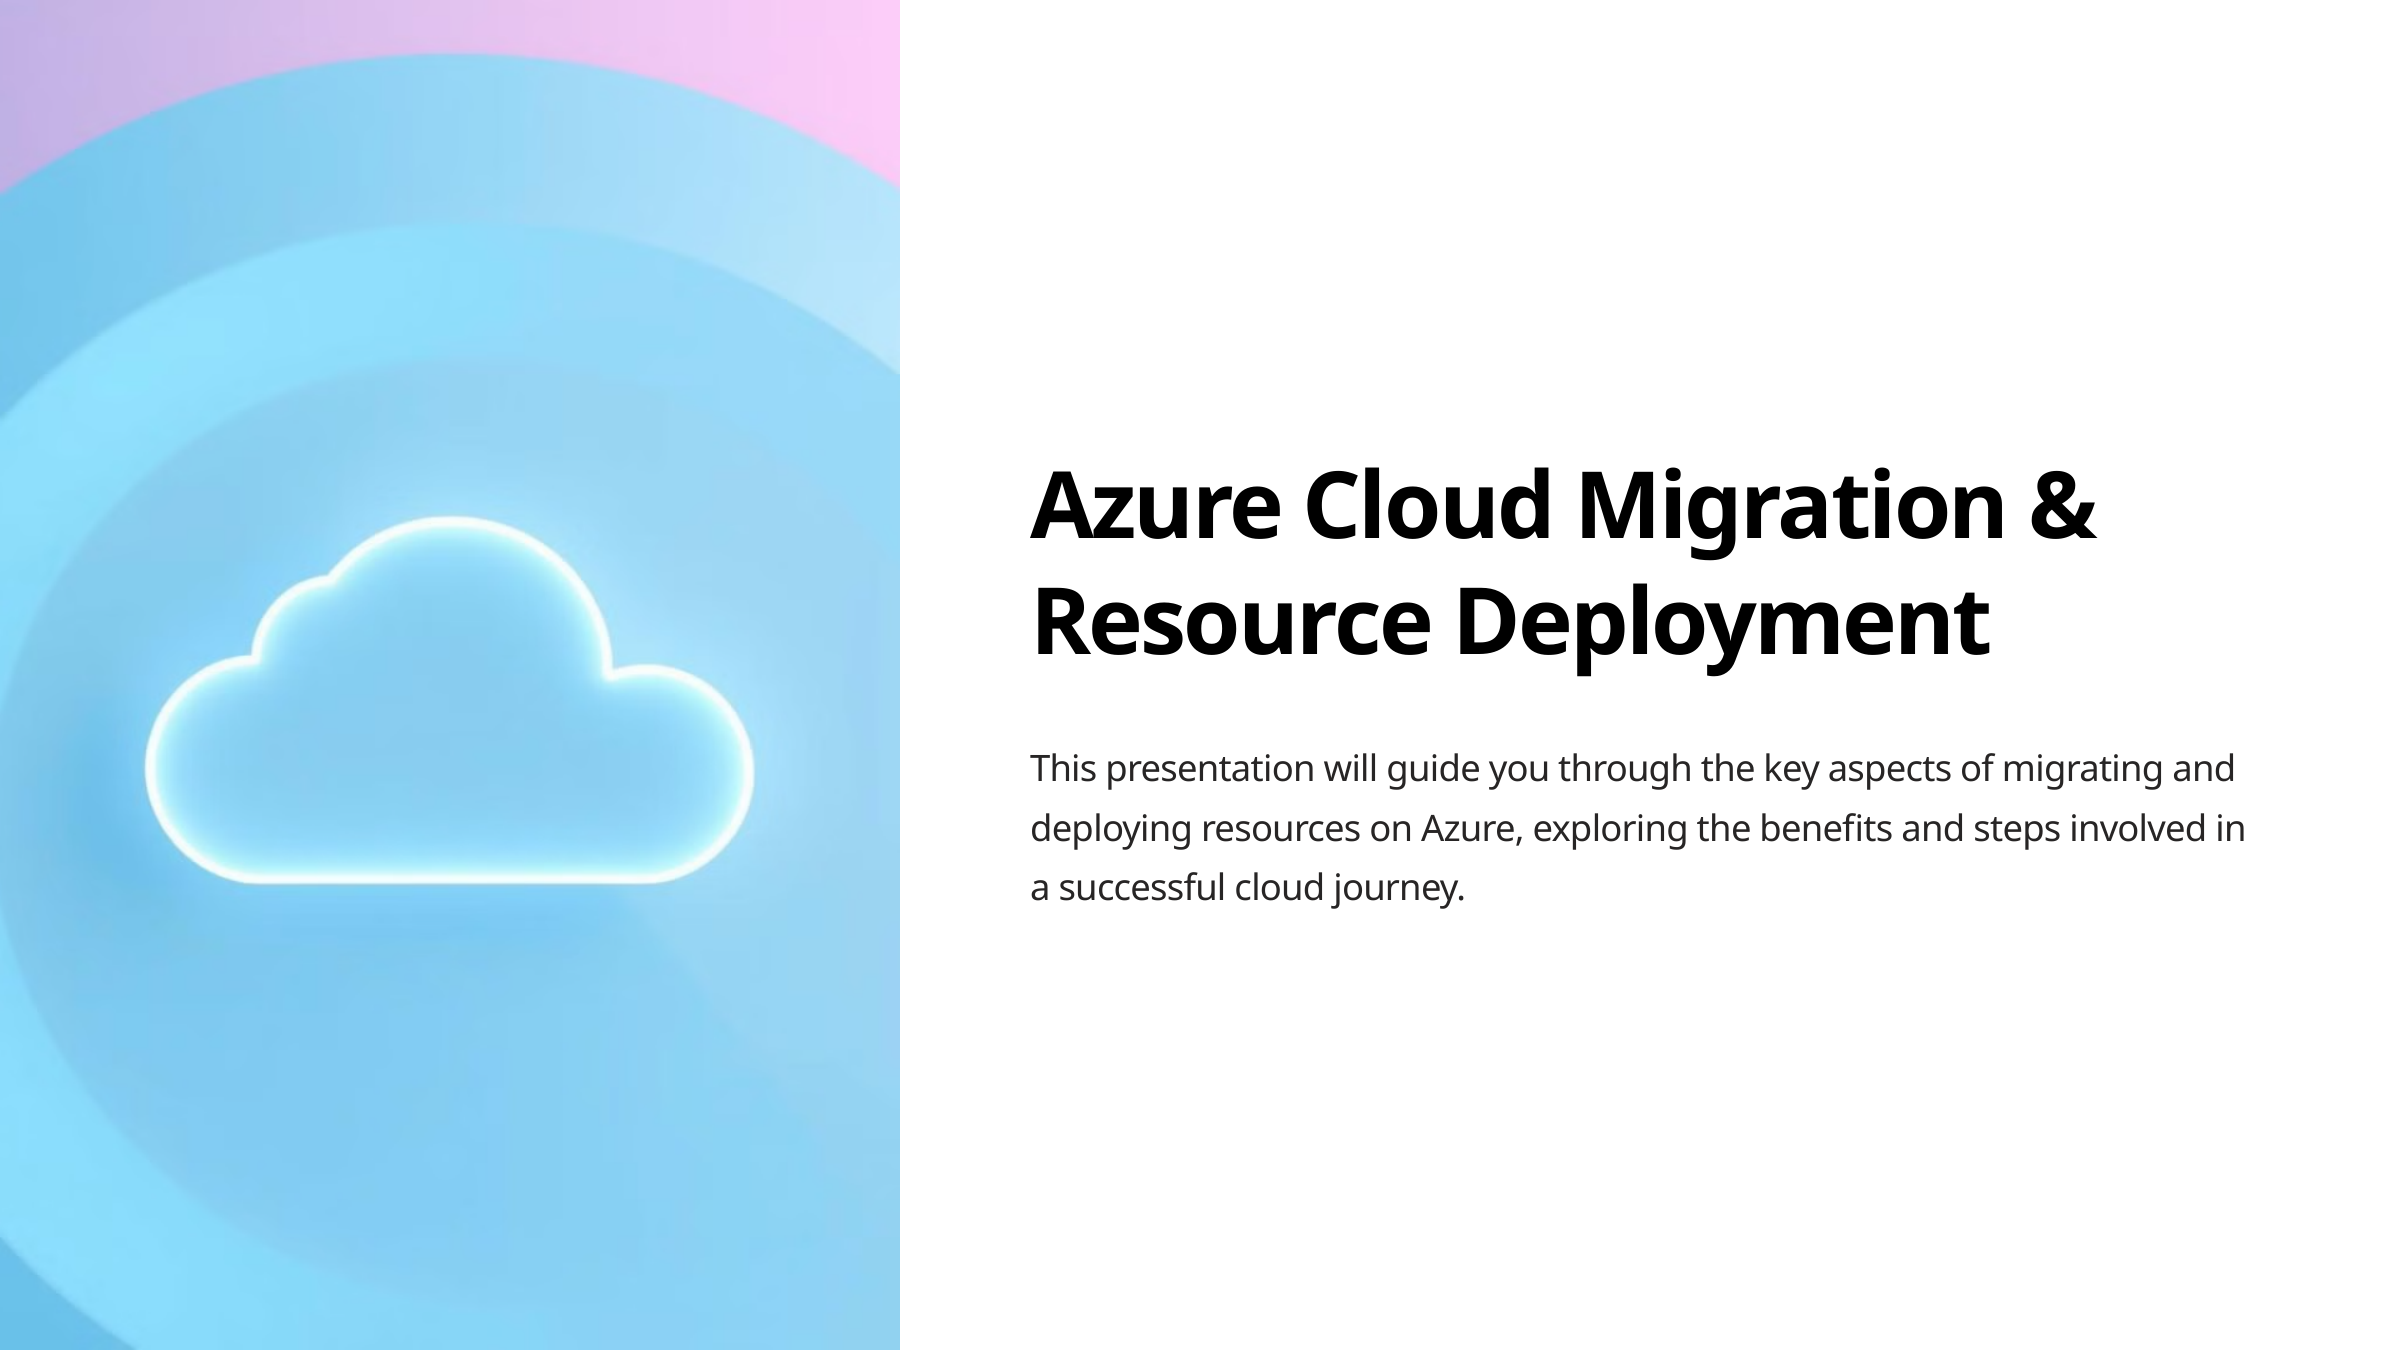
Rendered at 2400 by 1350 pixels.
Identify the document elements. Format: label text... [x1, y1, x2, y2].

text_box This presentation will guide you through the key aspects of migrating and deploying resources on Azure, exploring the benefits and steps involved in a successful cloud journey. [1030, 729, 2270, 909]
text_box Azure Cloud Migration & Resource Deployment [1030, 441, 2270, 674]
picture [0, 0, 900, 1350]
